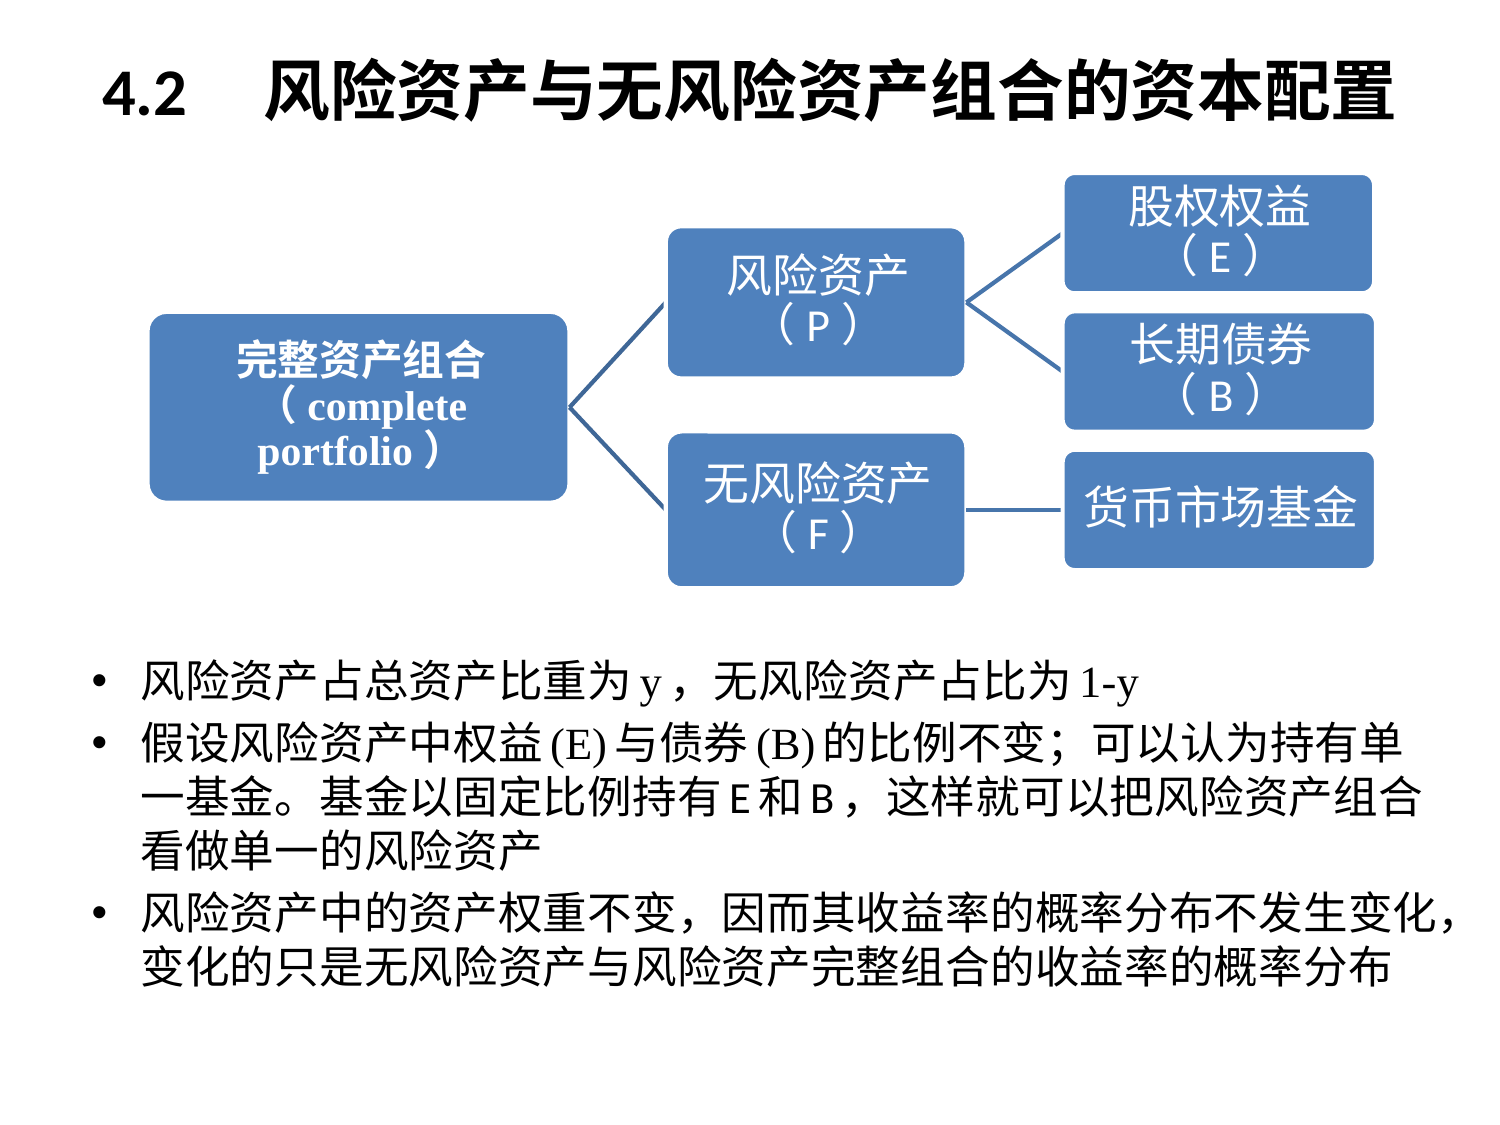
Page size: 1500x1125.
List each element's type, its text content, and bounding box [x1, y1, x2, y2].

title 4.2 风险资产与无风险资产组合的资本配置 [75, 0, 1425, 183]
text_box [88, 172, 1436, 589]
list 风险资产占总资产比重为y，无风险资产占比为1-y 假设风险资产中权益(E)与债券(B)的比例不变；可以认为持有单一基金。基金以固定比例持有E和B，这样就可以把风险资产组合看做单一的风险资产 风险资产中的资产权重不变，因而其收益率的概率分布不发生变化，变化的只是无风险资产与风险资产完整组合的收益率的概率分布 [76, 645, 1459, 1059]
